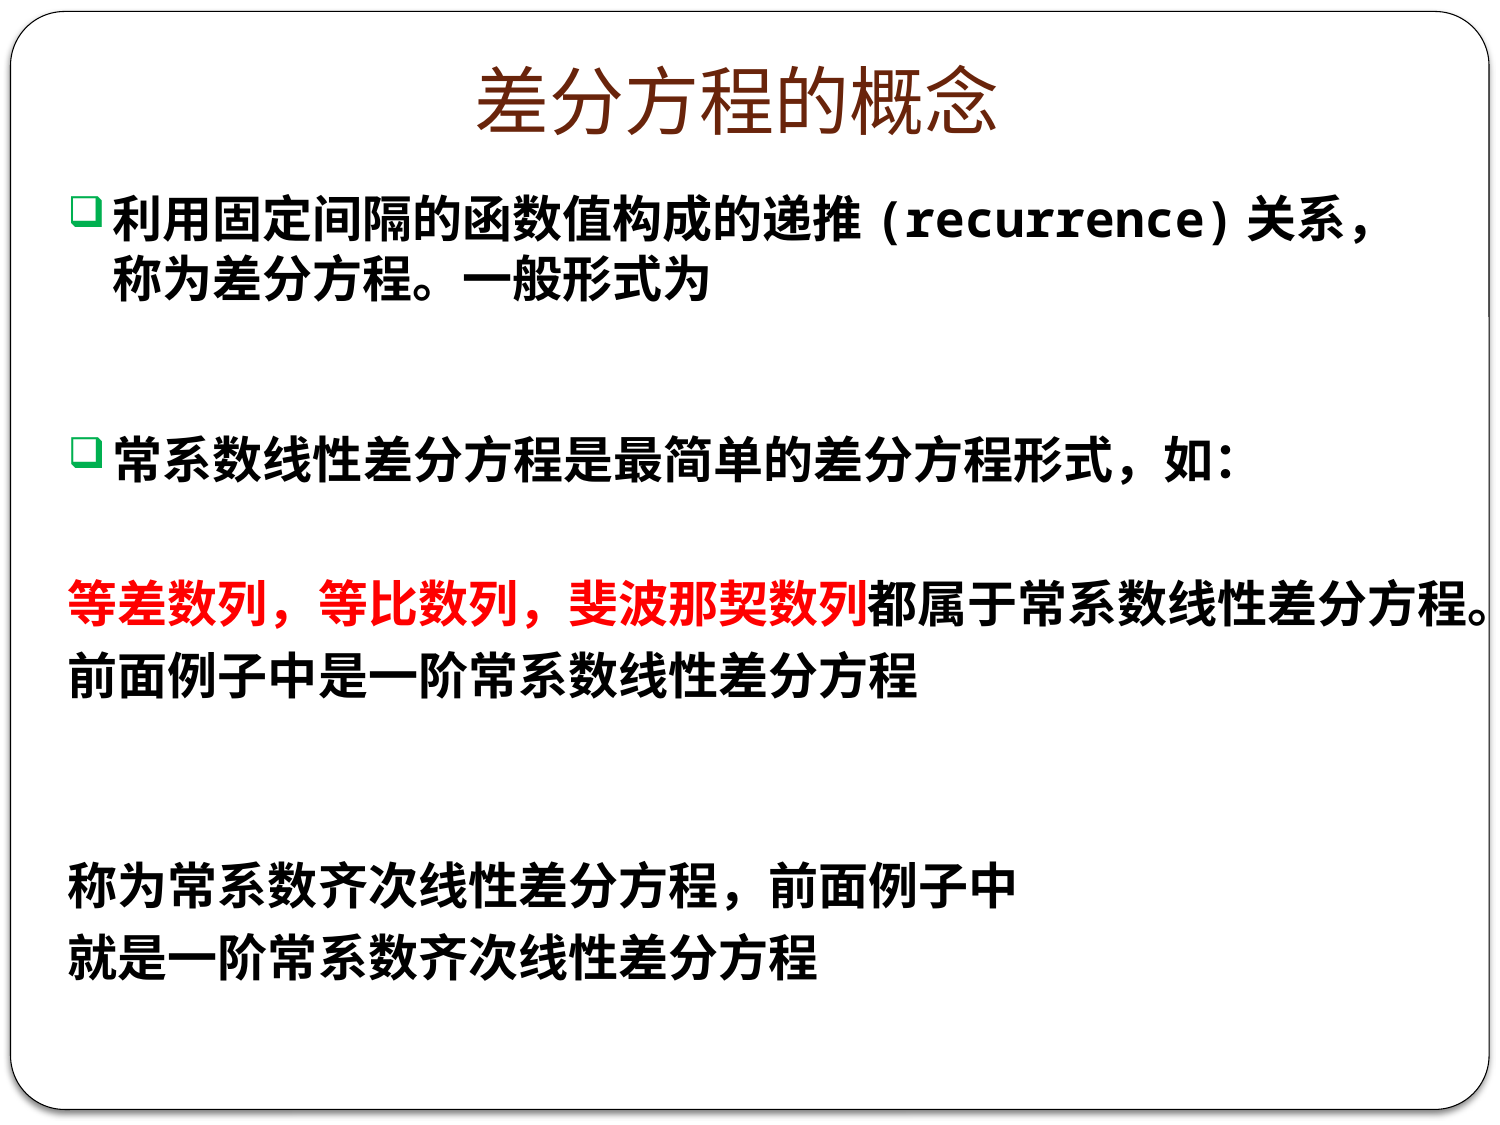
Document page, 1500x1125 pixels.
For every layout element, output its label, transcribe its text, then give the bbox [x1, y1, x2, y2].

title 差分方程的概念 [99, 0, 1375, 160]
